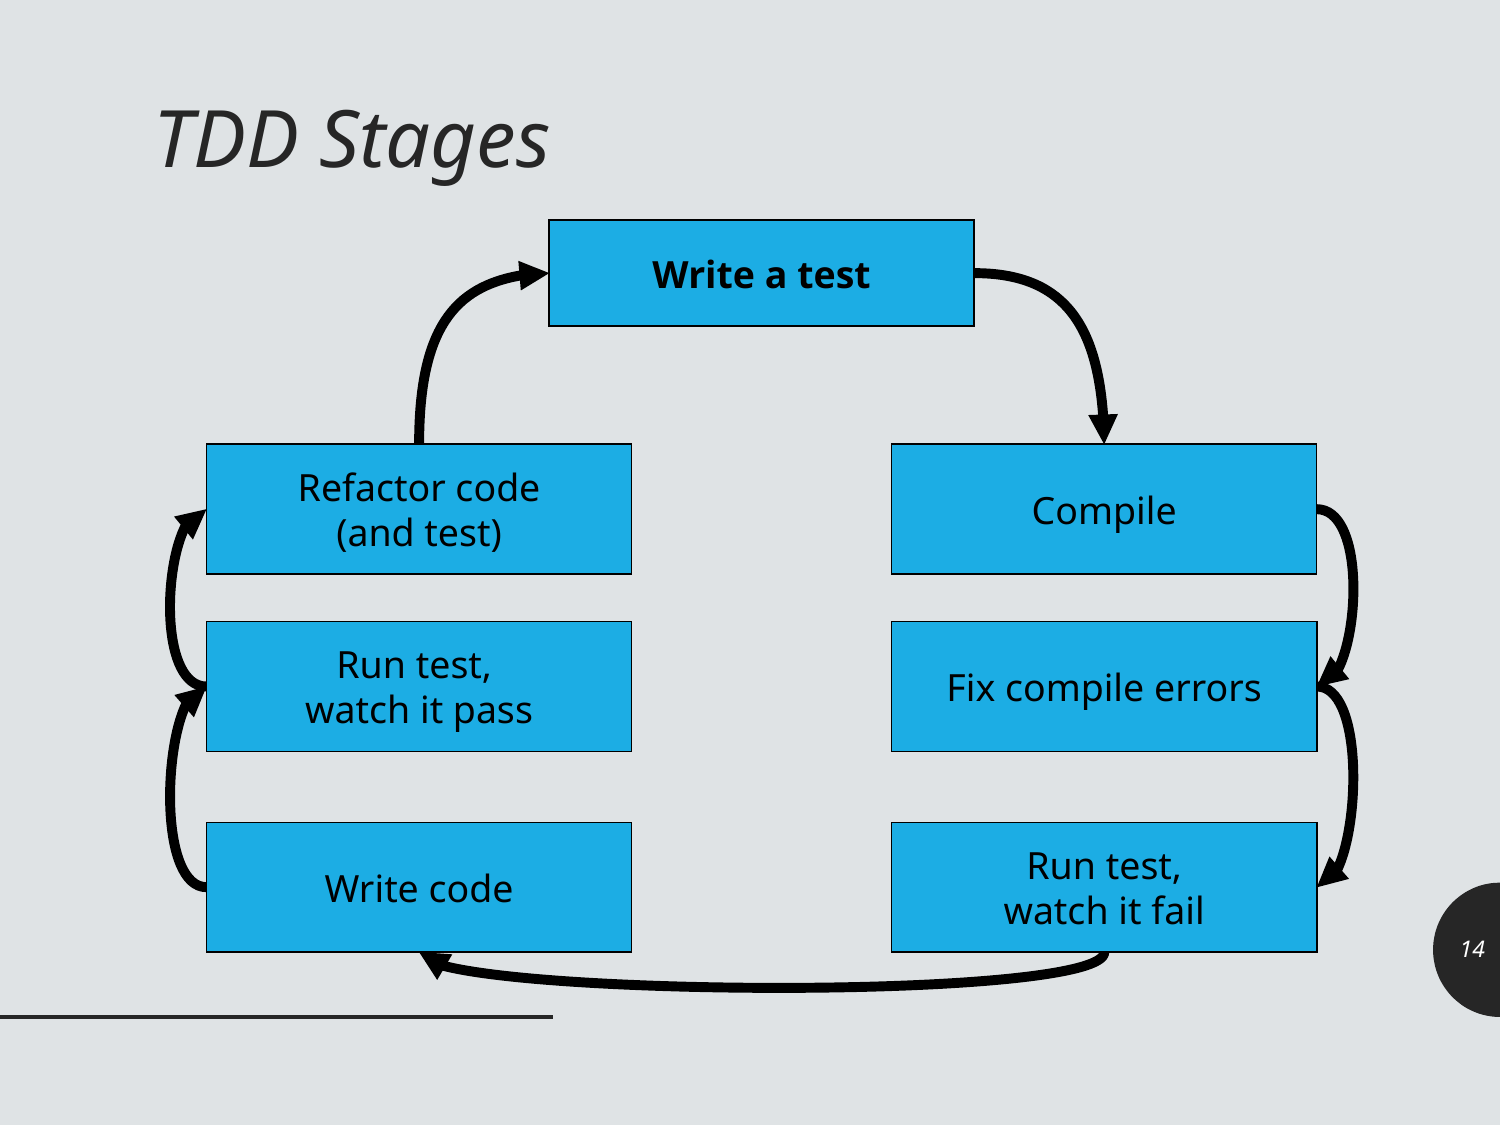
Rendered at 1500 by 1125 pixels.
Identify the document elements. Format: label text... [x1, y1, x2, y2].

slide_number 14 [1433, 919, 1500, 980]
text_box Run test, watch it fail [891, 822, 1317, 953]
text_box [974, 273, 1105, 445]
text_box Fix compile errors [891, 621, 1316, 752]
text_box Refactor code (and test) [206, 444, 632, 575]
text_box Compile [891, 444, 1317, 575]
text_box Write a test [549, 220, 975, 327]
text_box Write code [206, 822, 632, 952]
text_box Run test, watch it pass [207, 621, 632, 752]
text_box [398, 293, 570, 424]
title TDD Stages [93, 91, 566, 905]
